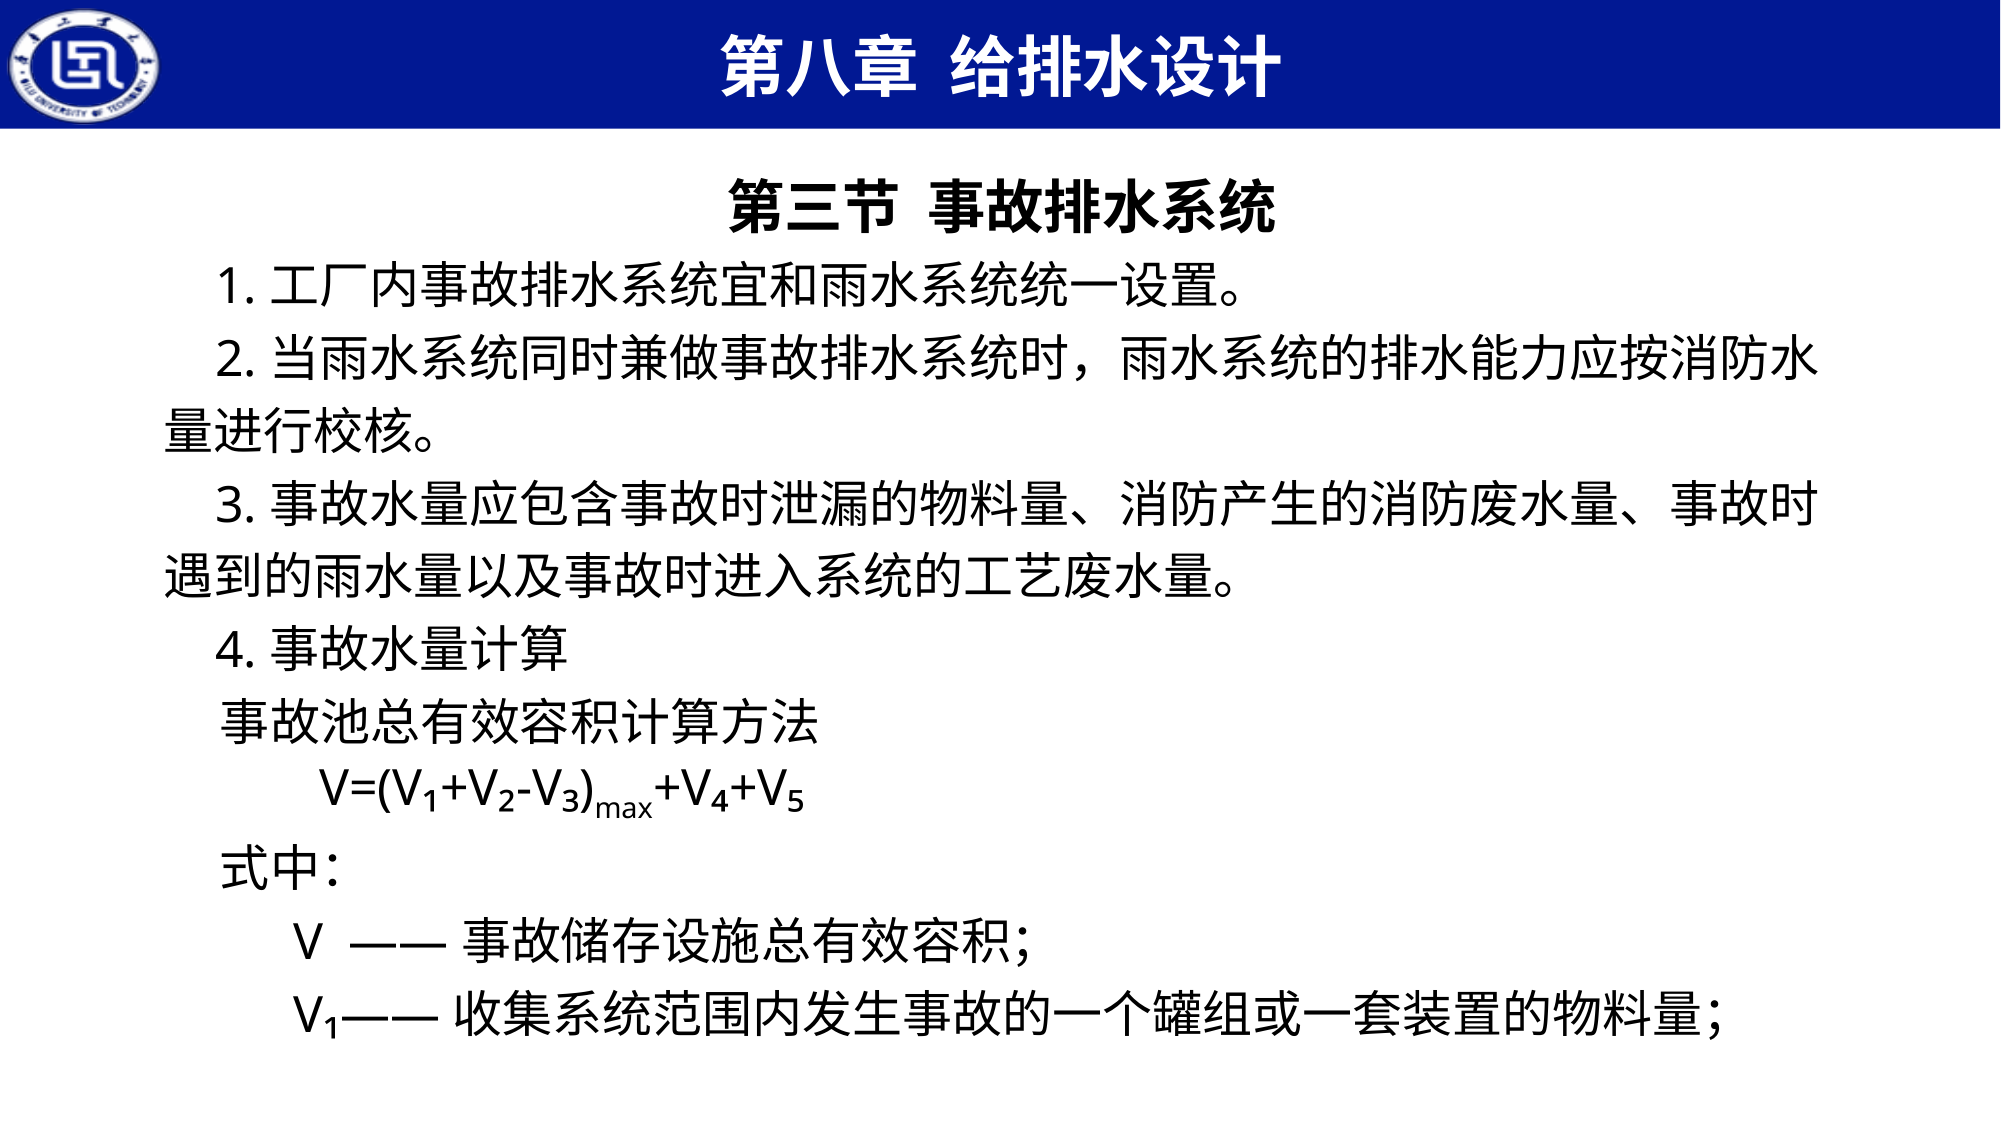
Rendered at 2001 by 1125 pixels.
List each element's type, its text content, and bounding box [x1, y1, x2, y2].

picture [2, 7, 164, 126]
text_box 第三节 事故排水系统 1.工厂内事故排水系统宜和雨水系统统一设置。 2.当雨水系统同时兼做事故排水系统时，雨水系统的排水能力应按消防水量进行校核。 3.事故水量应包含事故时泄漏的物料量、消防产生的消防废水量、事故时遇到的雨水量以及事故时进入系统的工艺废水量。 4.事故水量计算 事故池总有效容积计算方法 V=(V₁+V₂-V₃)max+V₄+V₅ 式中： V ——事故储存设施总有效容积； V₁——收集系统范围内发生事故的一个罐组或一套装置的物料量； [148, 160, 1855, 1060]
